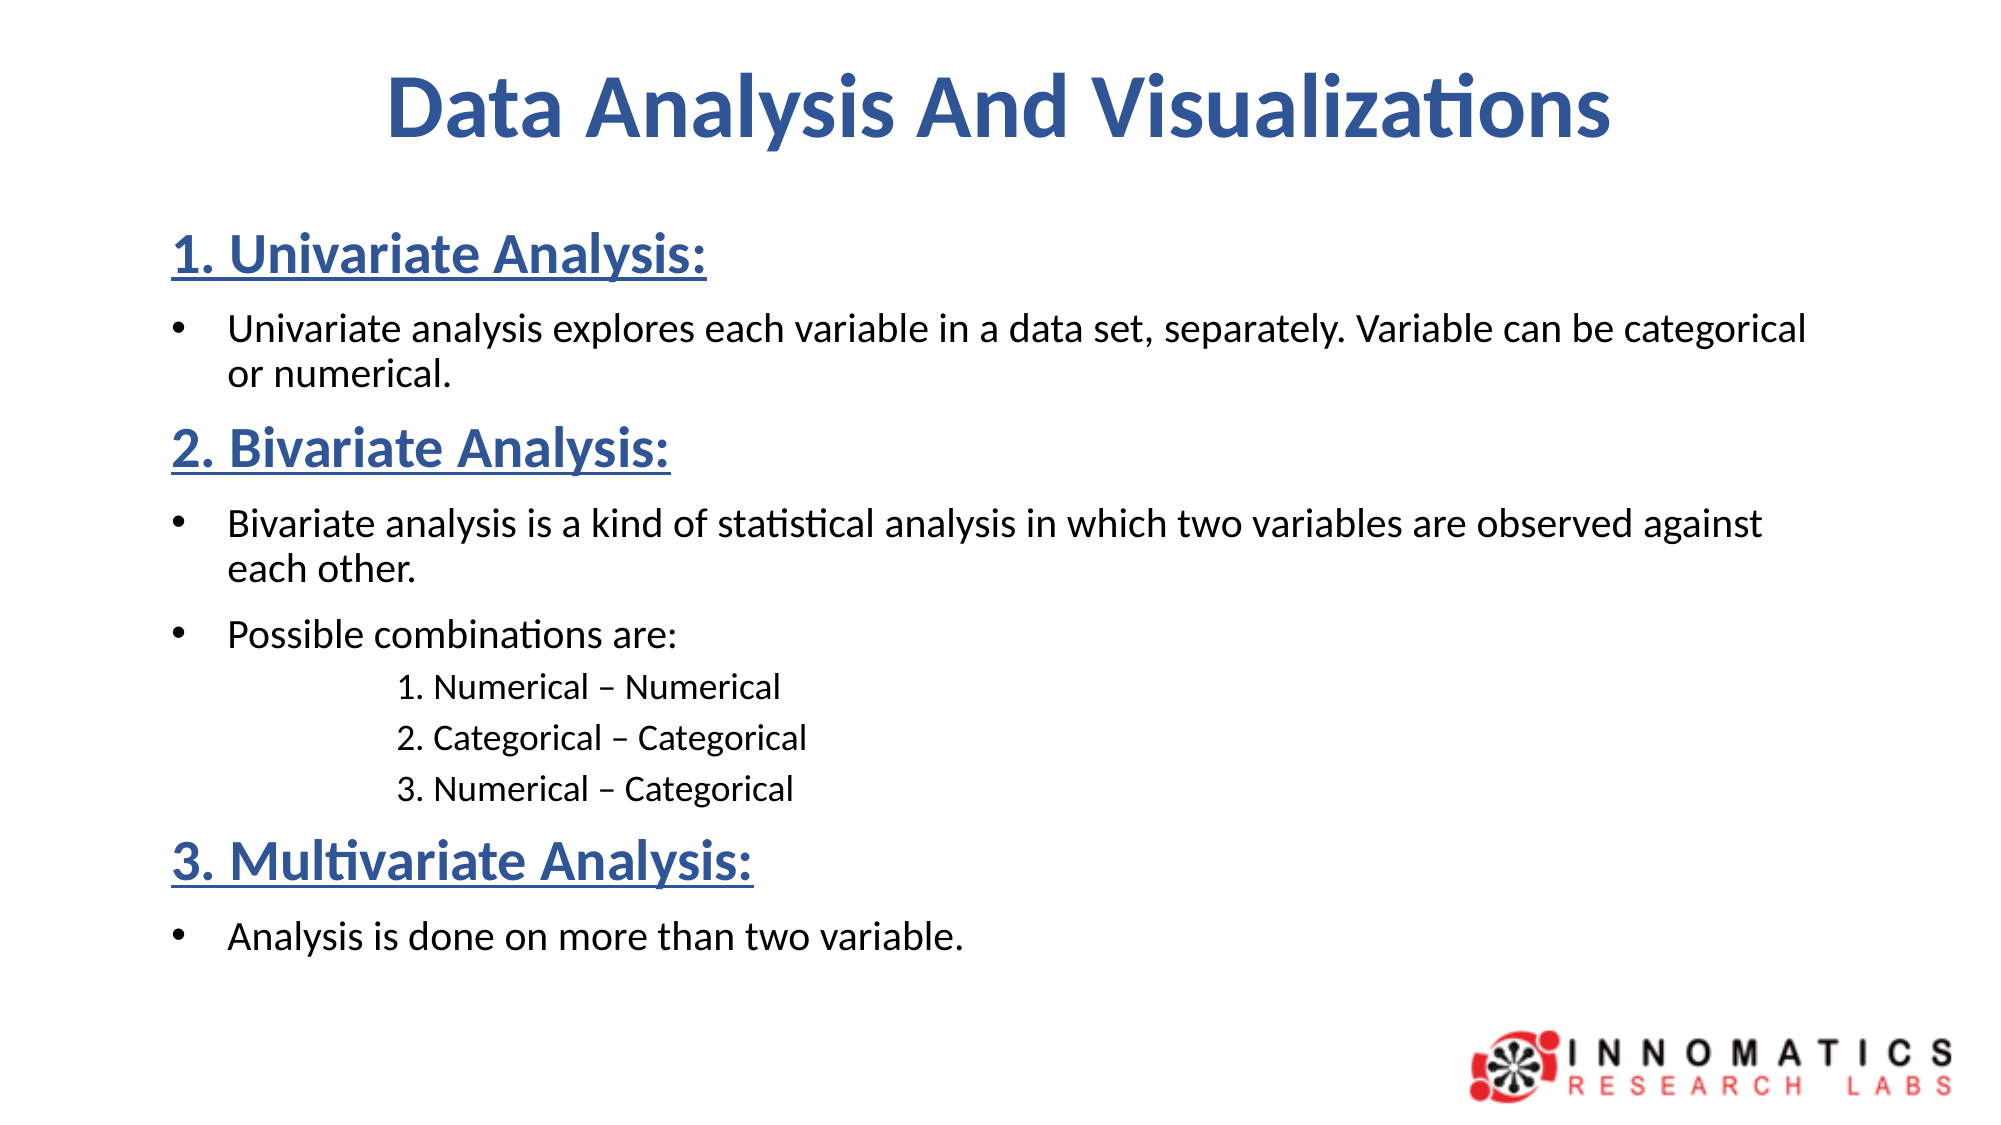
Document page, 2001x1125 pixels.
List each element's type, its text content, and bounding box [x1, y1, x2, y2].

title Data Analysis And Visualizations [137, 0, 1863, 215]
list 1. Univariate Analysis: Univariate analysis explores each variable in a data set, separately. Variable can be categorical or numerical. 2. Bivariate Analysis: Bivariate analysis is a kind of statistical analysis in which two variables are observed against each other. Possible combinations are: 1. Numerical – Numerical 2. Categorical – Categorical 3. Numerical – Categorical 3. Multivariate Analysis: Analysis is done on more than two variable. [137, 215, 1863, 1105]
picture [1445, 1014, 1975, 1125]
